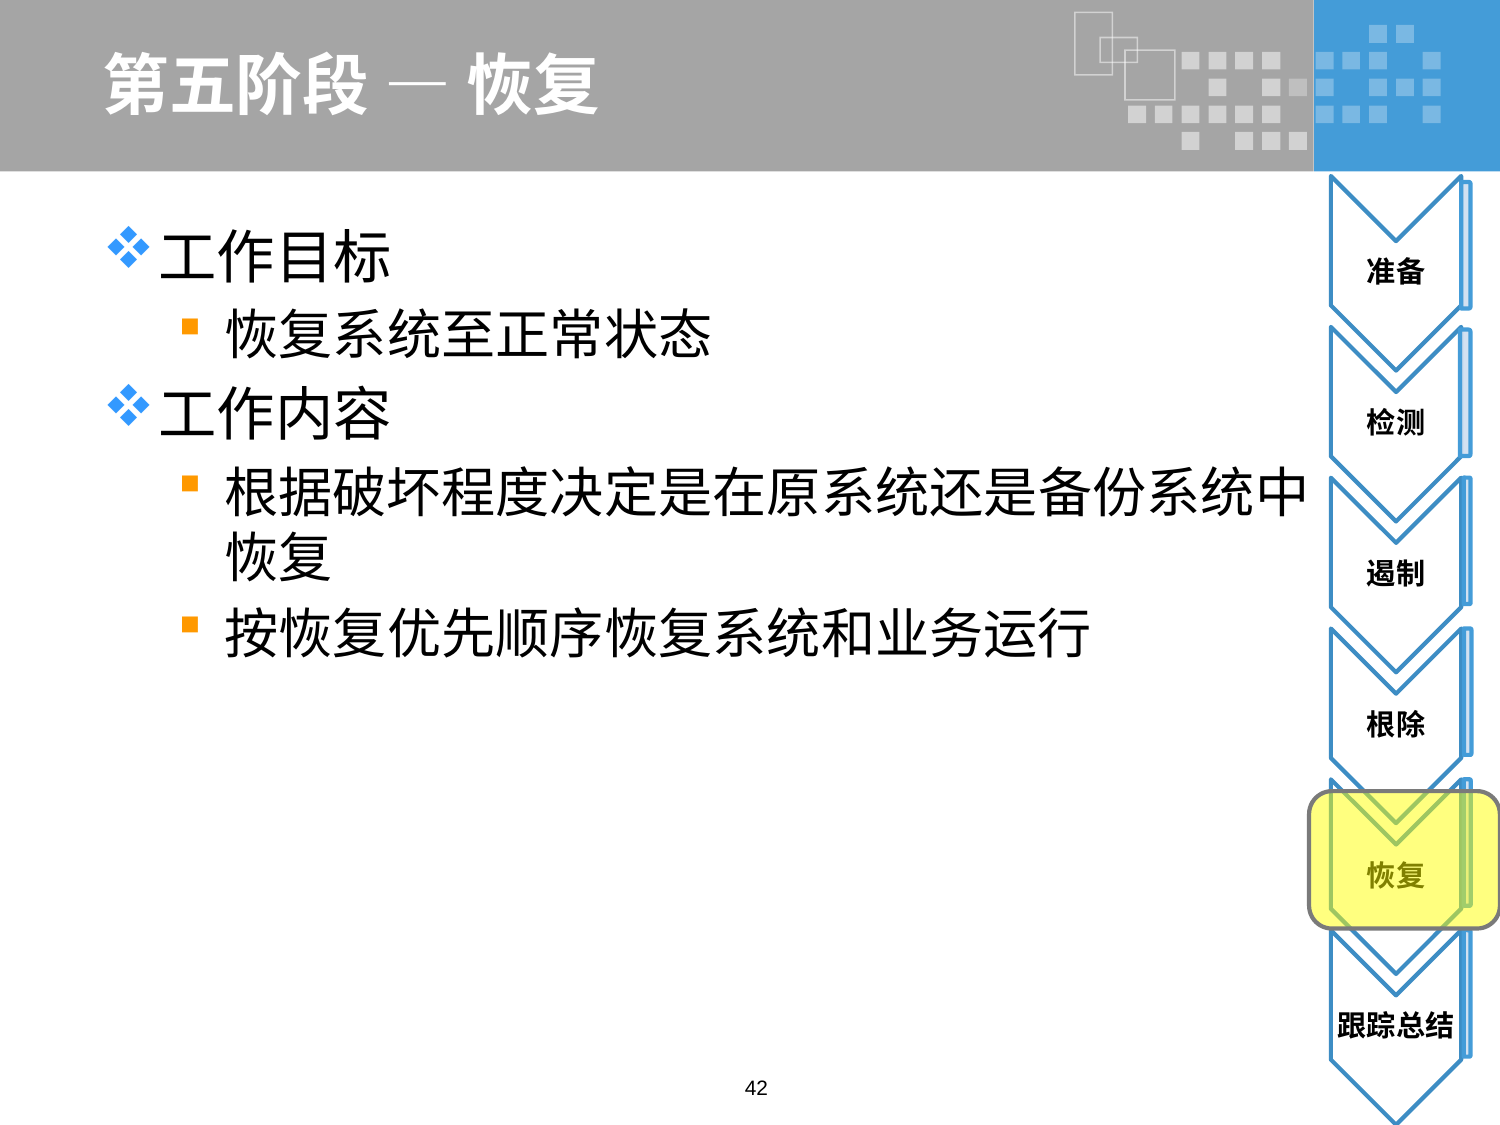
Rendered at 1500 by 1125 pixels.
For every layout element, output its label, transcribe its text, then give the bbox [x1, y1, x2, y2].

slide_number 42 [687, 1066, 826, 1111]
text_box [1239, 175, 1500, 1125]
title 第五阶段 — 恢复 [87, 42, 1252, 123]
list 工作目标 恢复系统至正常状态 工作内容 根据破坏程度决定是在原系统还是备份系统中恢复 按恢复优先顺序恢复系统和业务运行 [87, 212, 1234, 1050]
